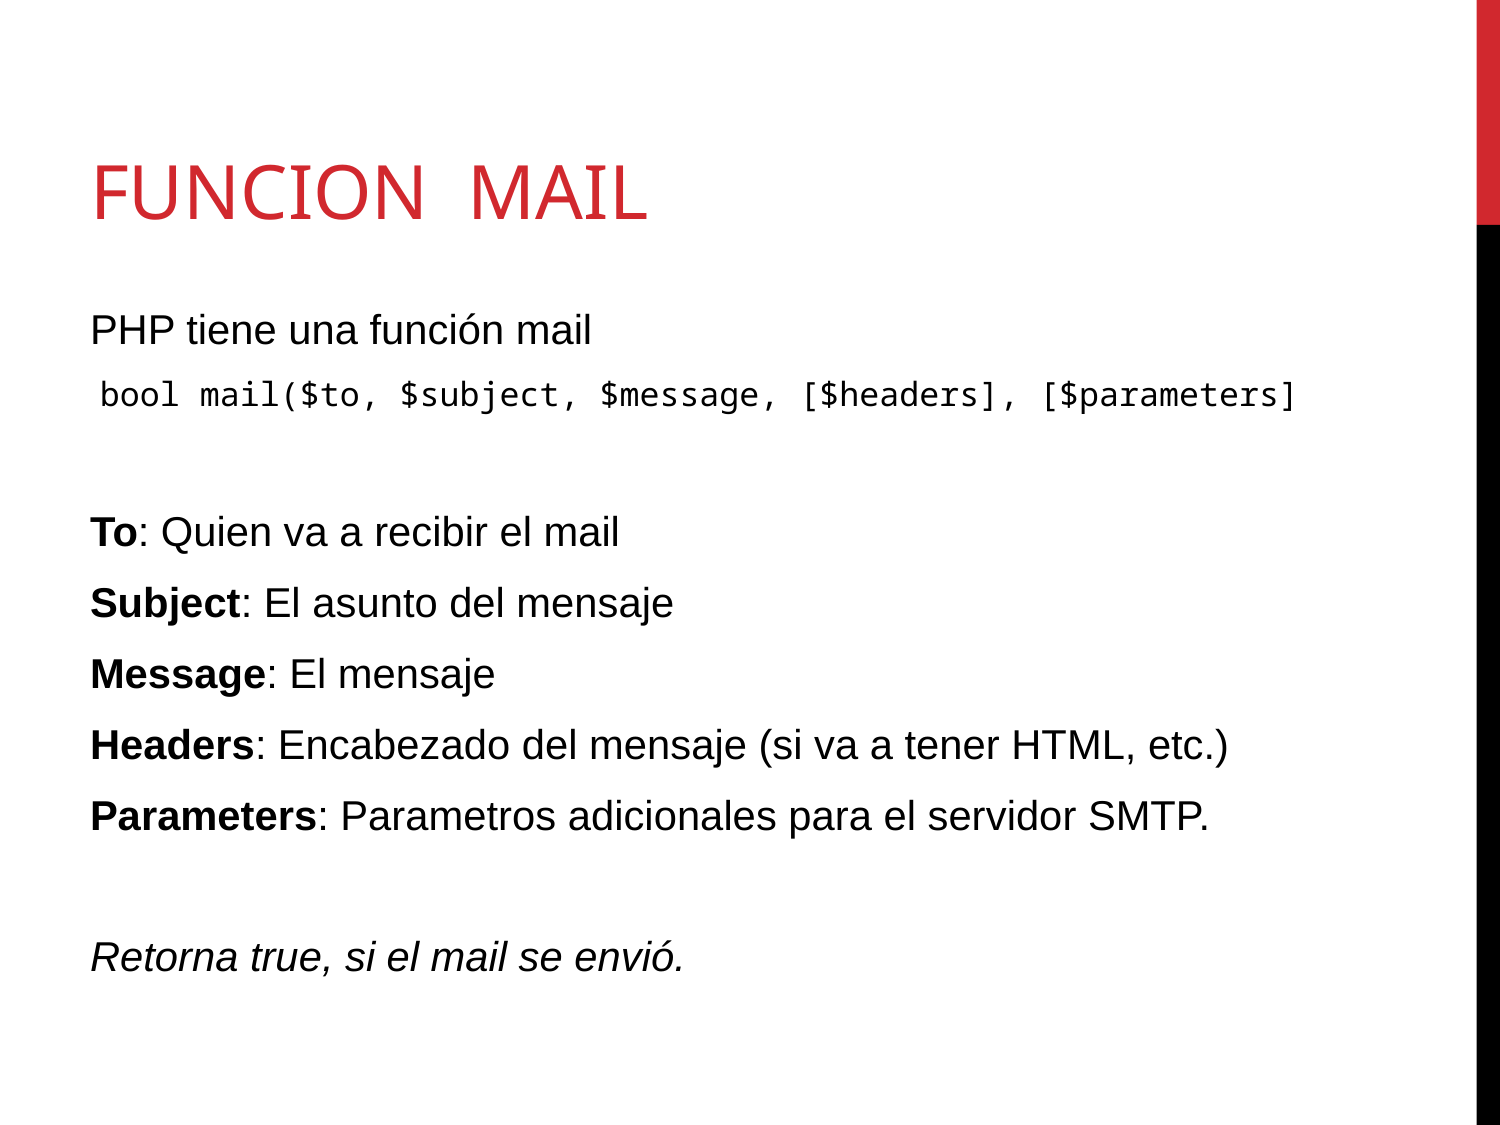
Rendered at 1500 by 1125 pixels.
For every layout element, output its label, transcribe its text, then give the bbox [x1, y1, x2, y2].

title Funcion Mail [75, 25, 1025, 250]
list PHP tiene una función mail bool mail($to, $subject, $message, [$headers], [$parameters] To: Quien va a recibir el mail Subject: El asunto del mensaje Message: El mensaje Headers: Encabezado del mensaje (si va a tener HTML, etc.) Parameters: Parametros adicionales para el servidor SMTP. Retorna true, si el mail se envió. [75, 287, 1325, 1005]
